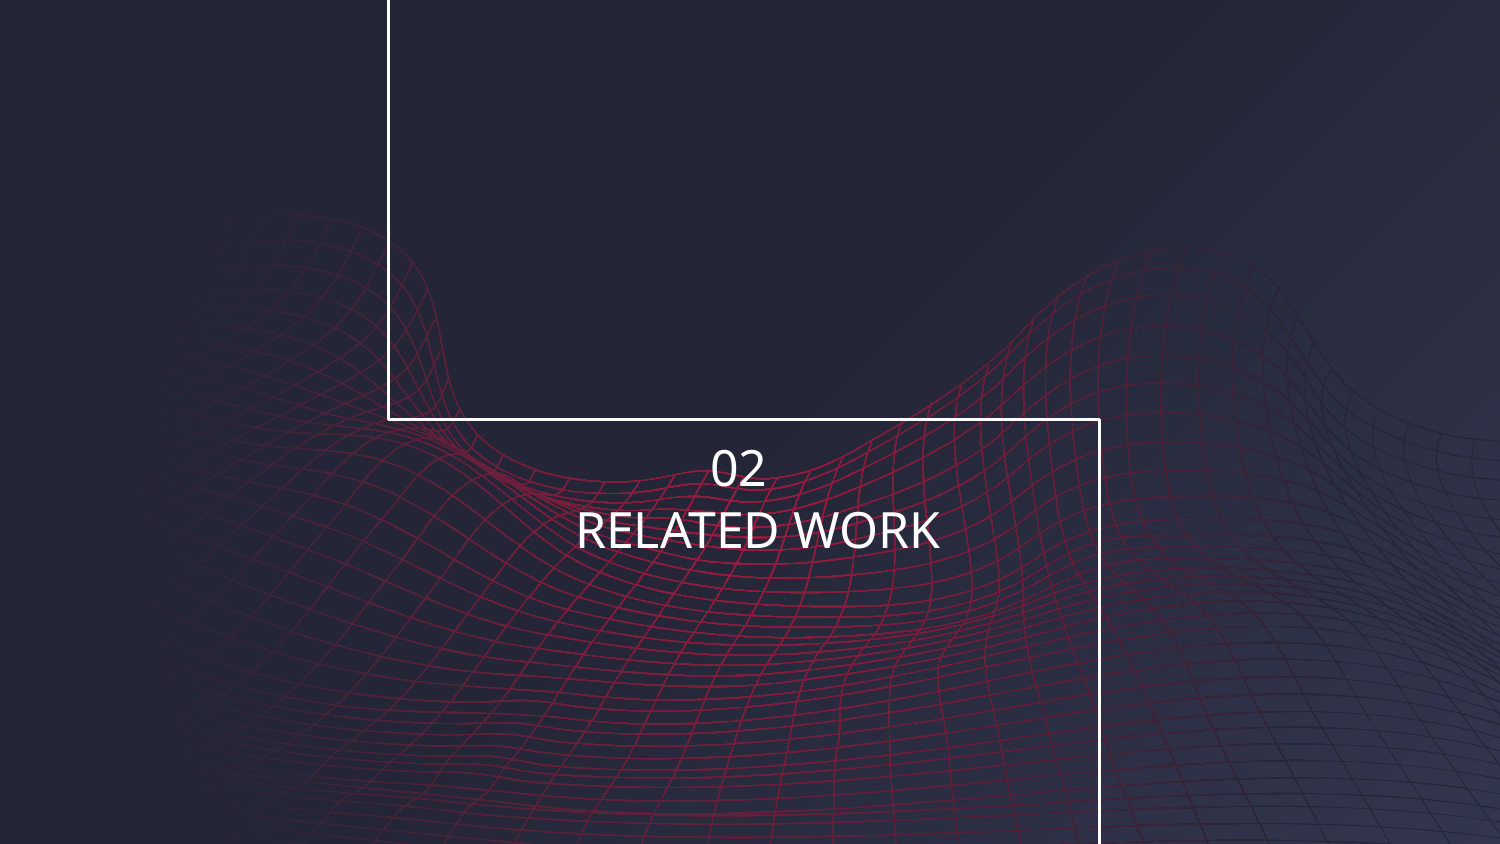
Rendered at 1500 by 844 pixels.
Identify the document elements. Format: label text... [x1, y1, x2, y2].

title RELATED WORK [487, 496, 1028, 574]
title 02 [637, 421, 840, 497]
